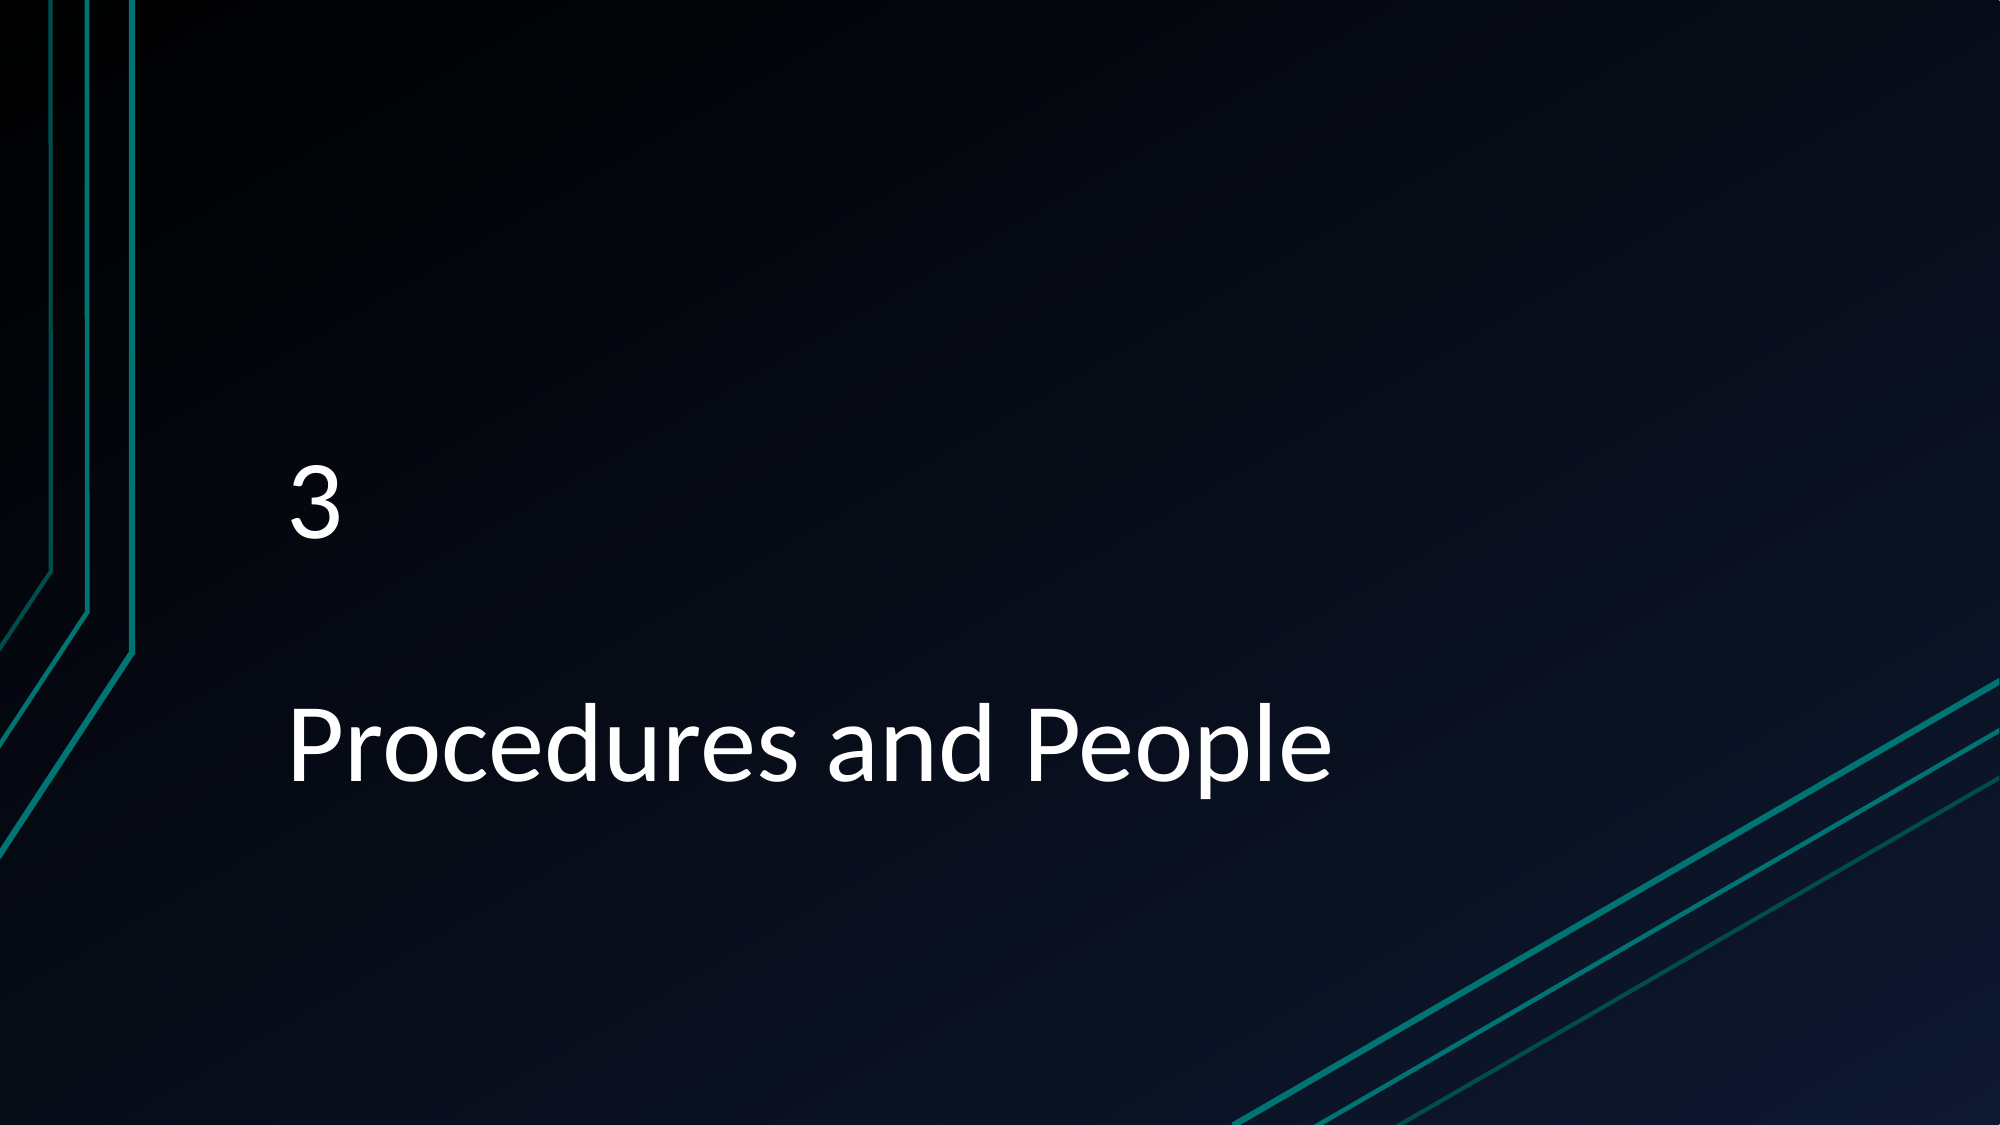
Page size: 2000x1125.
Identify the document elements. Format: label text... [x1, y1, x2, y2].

title 3 Procedures and People [266, 362, 1733, 816]
